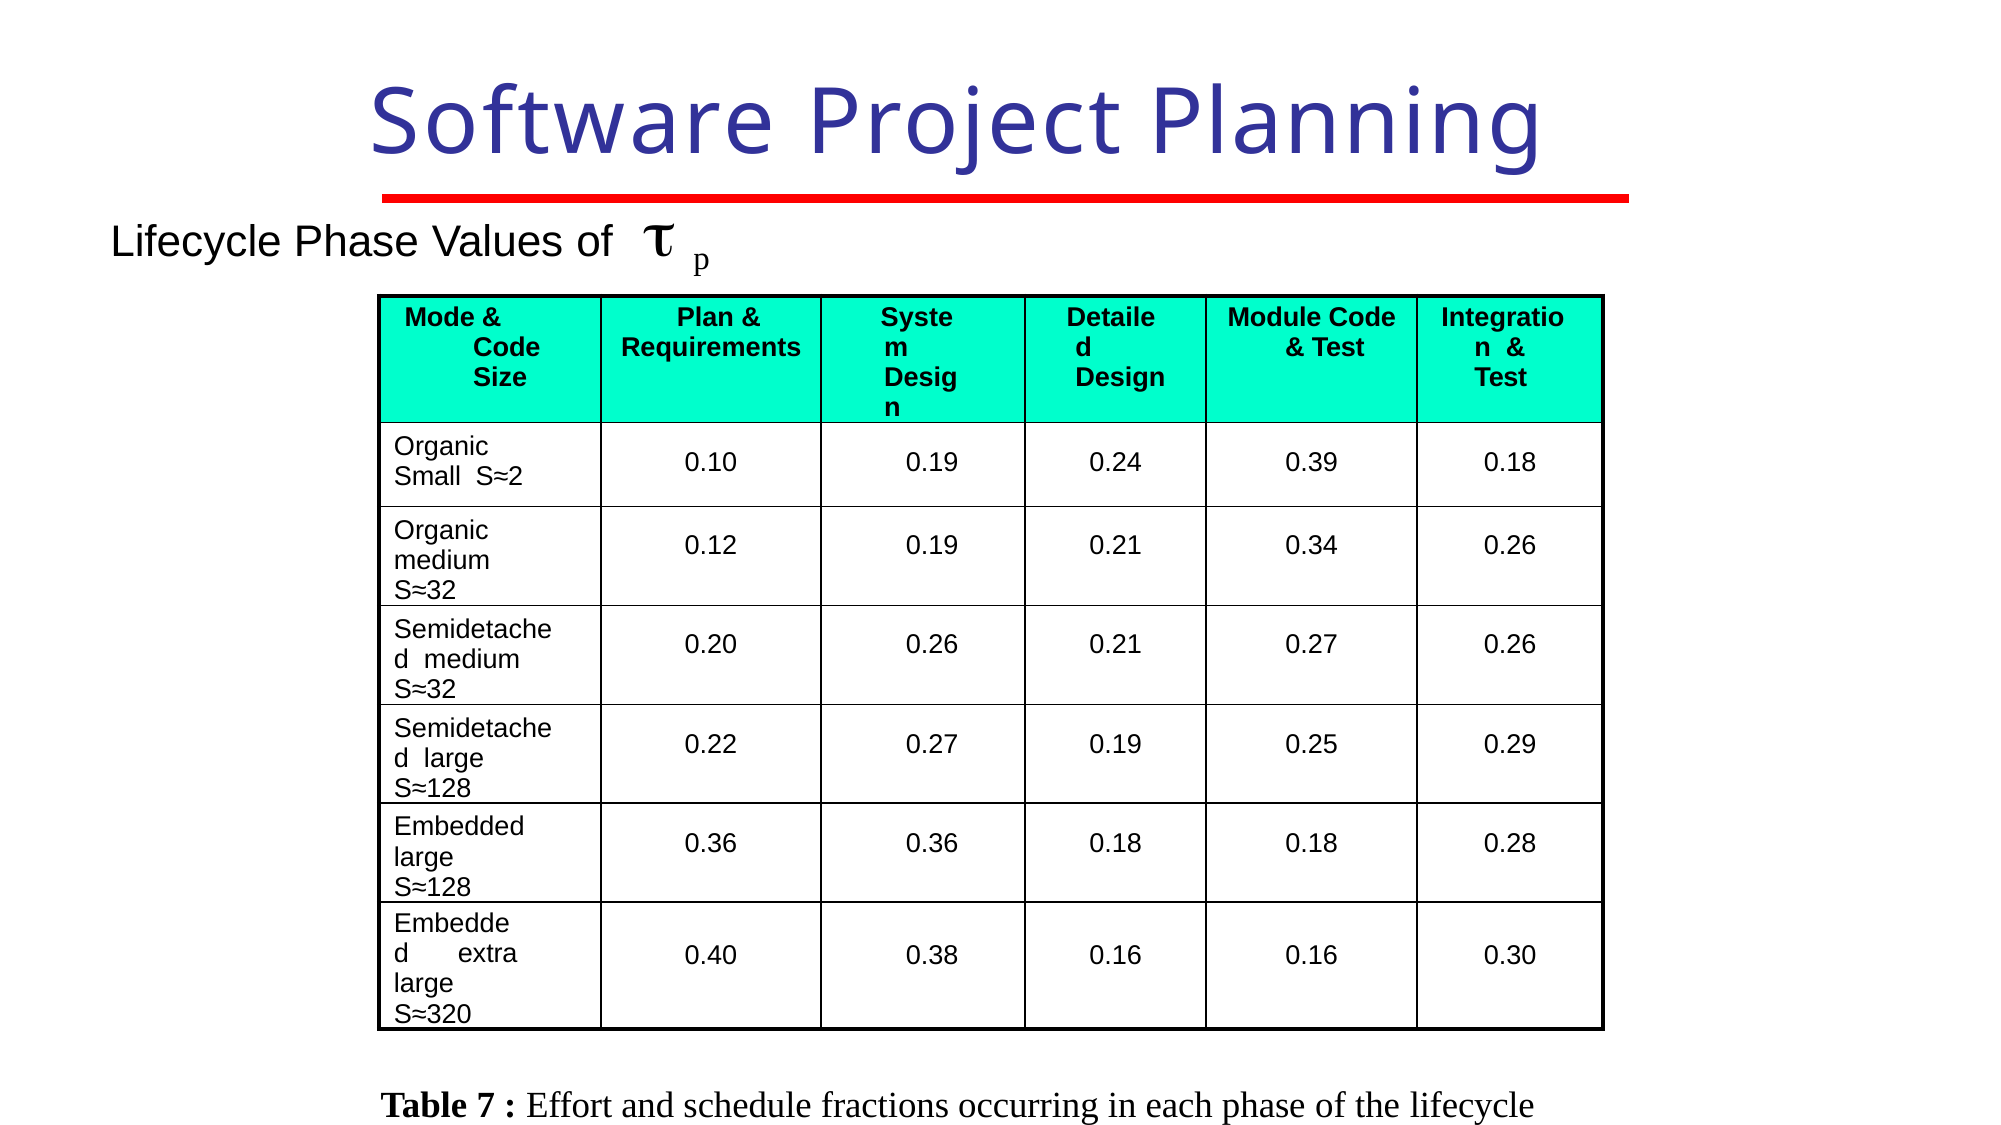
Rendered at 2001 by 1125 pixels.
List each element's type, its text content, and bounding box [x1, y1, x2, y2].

table_cell 0.27 [1207, 606, 1416, 704]
table_cell 0.26 [1418, 606, 1601, 704]
table_cell Semidetached medium S≈32 [381, 606, 600, 704]
table_cell 0.34 [1207, 507, 1416, 605]
table_header Mode & Code Size [381, 298, 600, 422]
table_cell 0.24 [1026, 423, 1205, 506]
table_header System Design [822, 298, 1024, 422]
table_cell 0.19 [822, 507, 1024, 605]
table_cell 0.29 [1418, 705, 1601, 802]
table_cell 0.21 [1026, 606, 1205, 704]
table_header Integration & Test [1418, 298, 1601, 422]
table_cell 0.12 [602, 507, 820, 605]
title Software Project Planning Lifecycle Phase Values of  p [105, 41, 1826, 277]
table_cell 0.21 [1026, 507, 1205, 605]
table_header Detailed Design [1026, 298, 1205, 422]
table_cell Semidetached large S≈128 [381, 705, 600, 802]
table_cell 0.16 [1026, 903, 1205, 1027]
table_cell 0.16 [1207, 903, 1416, 1027]
table_cell Embedded large S≈128 [381, 804, 600, 901]
table_header Module Code & Test [1207, 298, 1416, 422]
table_cell 0.19 [822, 423, 1024, 506]
table_cell 0.36 [822, 804, 1024, 901]
table_cell 0.28 [1418, 804, 1601, 901]
table_header Plan & Requirements [602, 298, 820, 422]
table_cell Embedded extra large S≈320 [381, 903, 600, 1027]
table_cell 0.39 [1207, 423, 1416, 506]
table_cell 0.19 [1026, 705, 1205, 802]
table_cell 0.26 [1418, 507, 1601, 605]
table_cell 0.20 [602, 606, 820, 704]
table_cell 0.38 [822, 903, 1024, 1027]
table_cell 0.30 [1418, 903, 1601, 1027]
table_cell Organic medium S≈32 [381, 507, 600, 605]
table_cell 0.10 [602, 423, 820, 506]
table_cell 0.18 [1418, 423, 1601, 506]
table_cell 0.36 [602, 804, 820, 901]
table_cell Organic Small S≈2 [381, 423, 600, 506]
table_cell 0.26 [822, 606, 1024, 704]
table_cell 0.18 [1026, 804, 1205, 901]
text_box Table 7 : Effort and schedule fractions occurring in each phase of the lifecycle [378, 1087, 1542, 1125]
table_cell 0.22 [602, 705, 820, 802]
table_cell 0.18 [1207, 804, 1416, 901]
table_cell 0.25 [1207, 705, 1416, 802]
table_cell 0.40 [602, 903, 820, 1027]
table_cell 0.27 [822, 705, 1024, 802]
